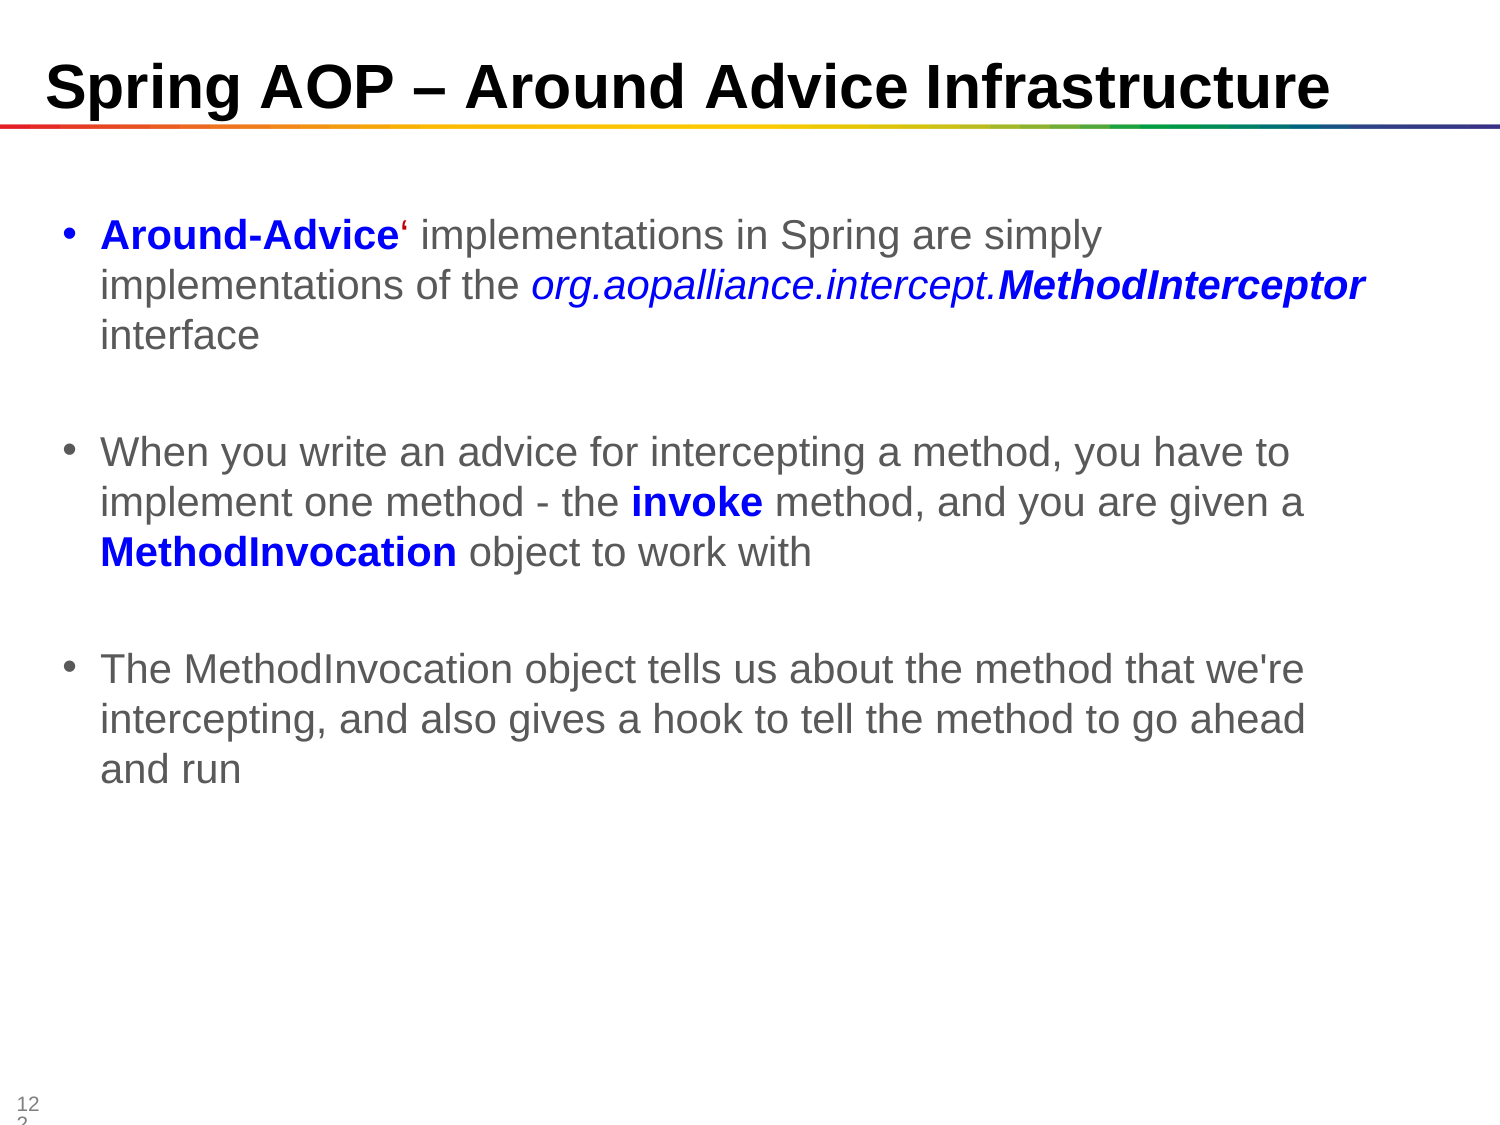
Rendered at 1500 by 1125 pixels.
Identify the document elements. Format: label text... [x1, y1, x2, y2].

title Spring AOP – Around Advice Infrastructure [29, 38, 1381, 130]
list Around-Advice‘ implementations in Spring are simply implementations of the org.aopalliance.intercept.MethodInterceptor interface When you write an advice for intercepting a method, you have to implement one method - the invoke method, and you are given a MethodInvocation object to work with The MethodInvocation object tells us about the method that we're intercepting, and also gives a hook to tell the method to go ahead and run [47, 200, 1398, 1030]
